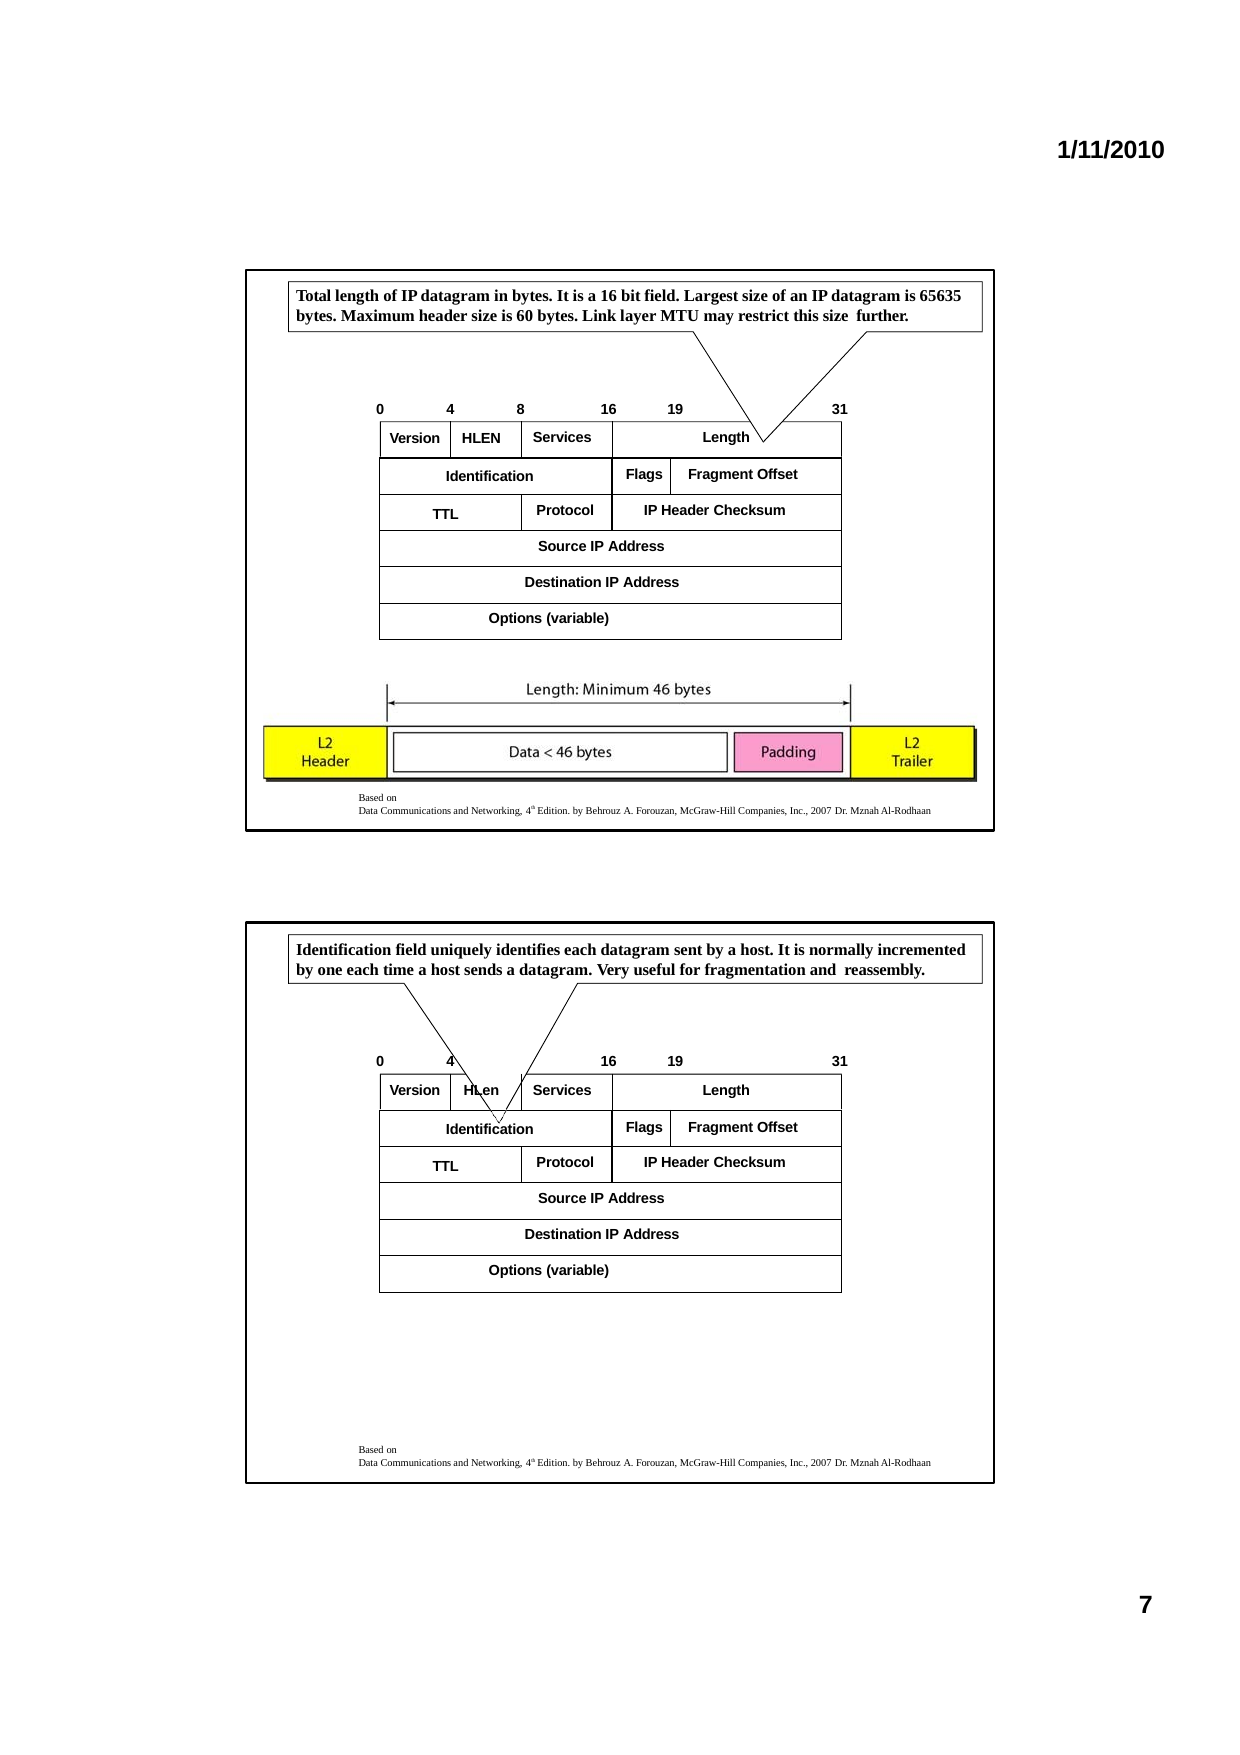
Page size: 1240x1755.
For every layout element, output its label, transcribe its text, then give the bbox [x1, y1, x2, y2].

text_box [245, 270, 994, 831]
text_box [245, 922, 994, 1483]
slide_number 7 [1134, 1588, 1171, 1755]
text_box 1/11/2010 [1054, 131, 1169, 164]
